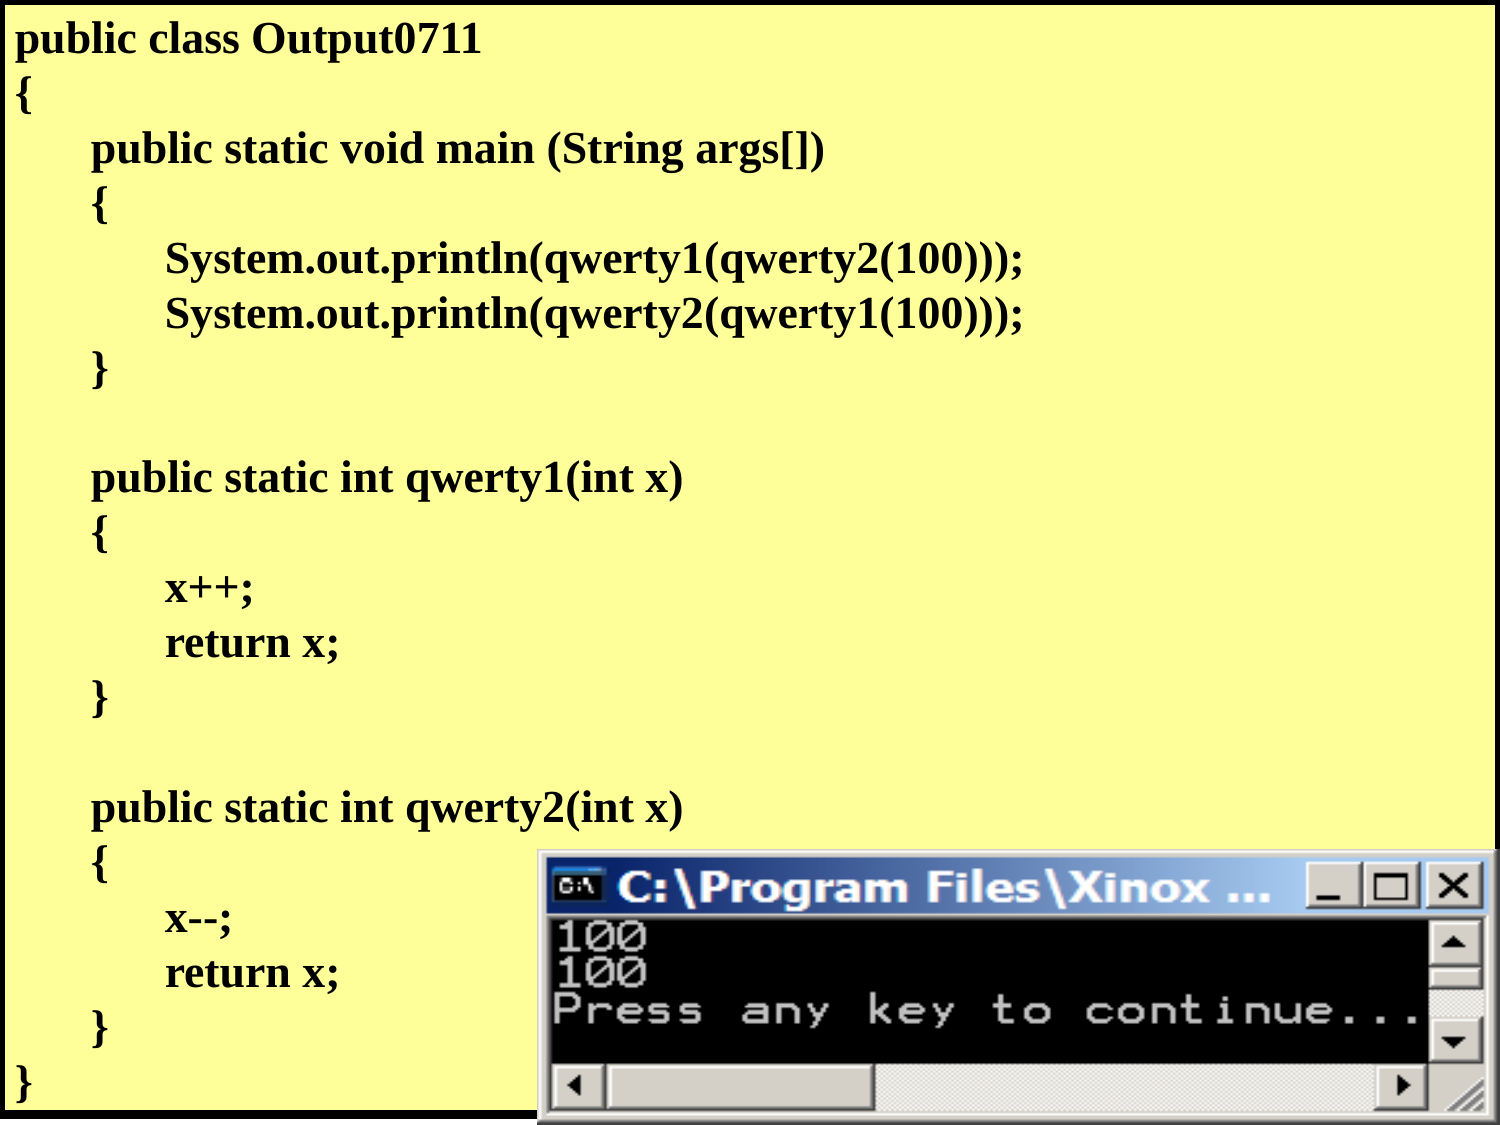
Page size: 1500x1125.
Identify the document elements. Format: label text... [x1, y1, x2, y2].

picture [537, 849, 1500, 1125]
text_box public class Output0711 { public static void main (String args[]) { System.out.println(qwerty1(qwerty2(100))); System.out.println(qwerty2(qwerty1(100))); } public static int qwerty1(int x) { x++; return x; } public static int qwerty2(int x) { x--; return x; } } [0, 0, 1500, 1115]
